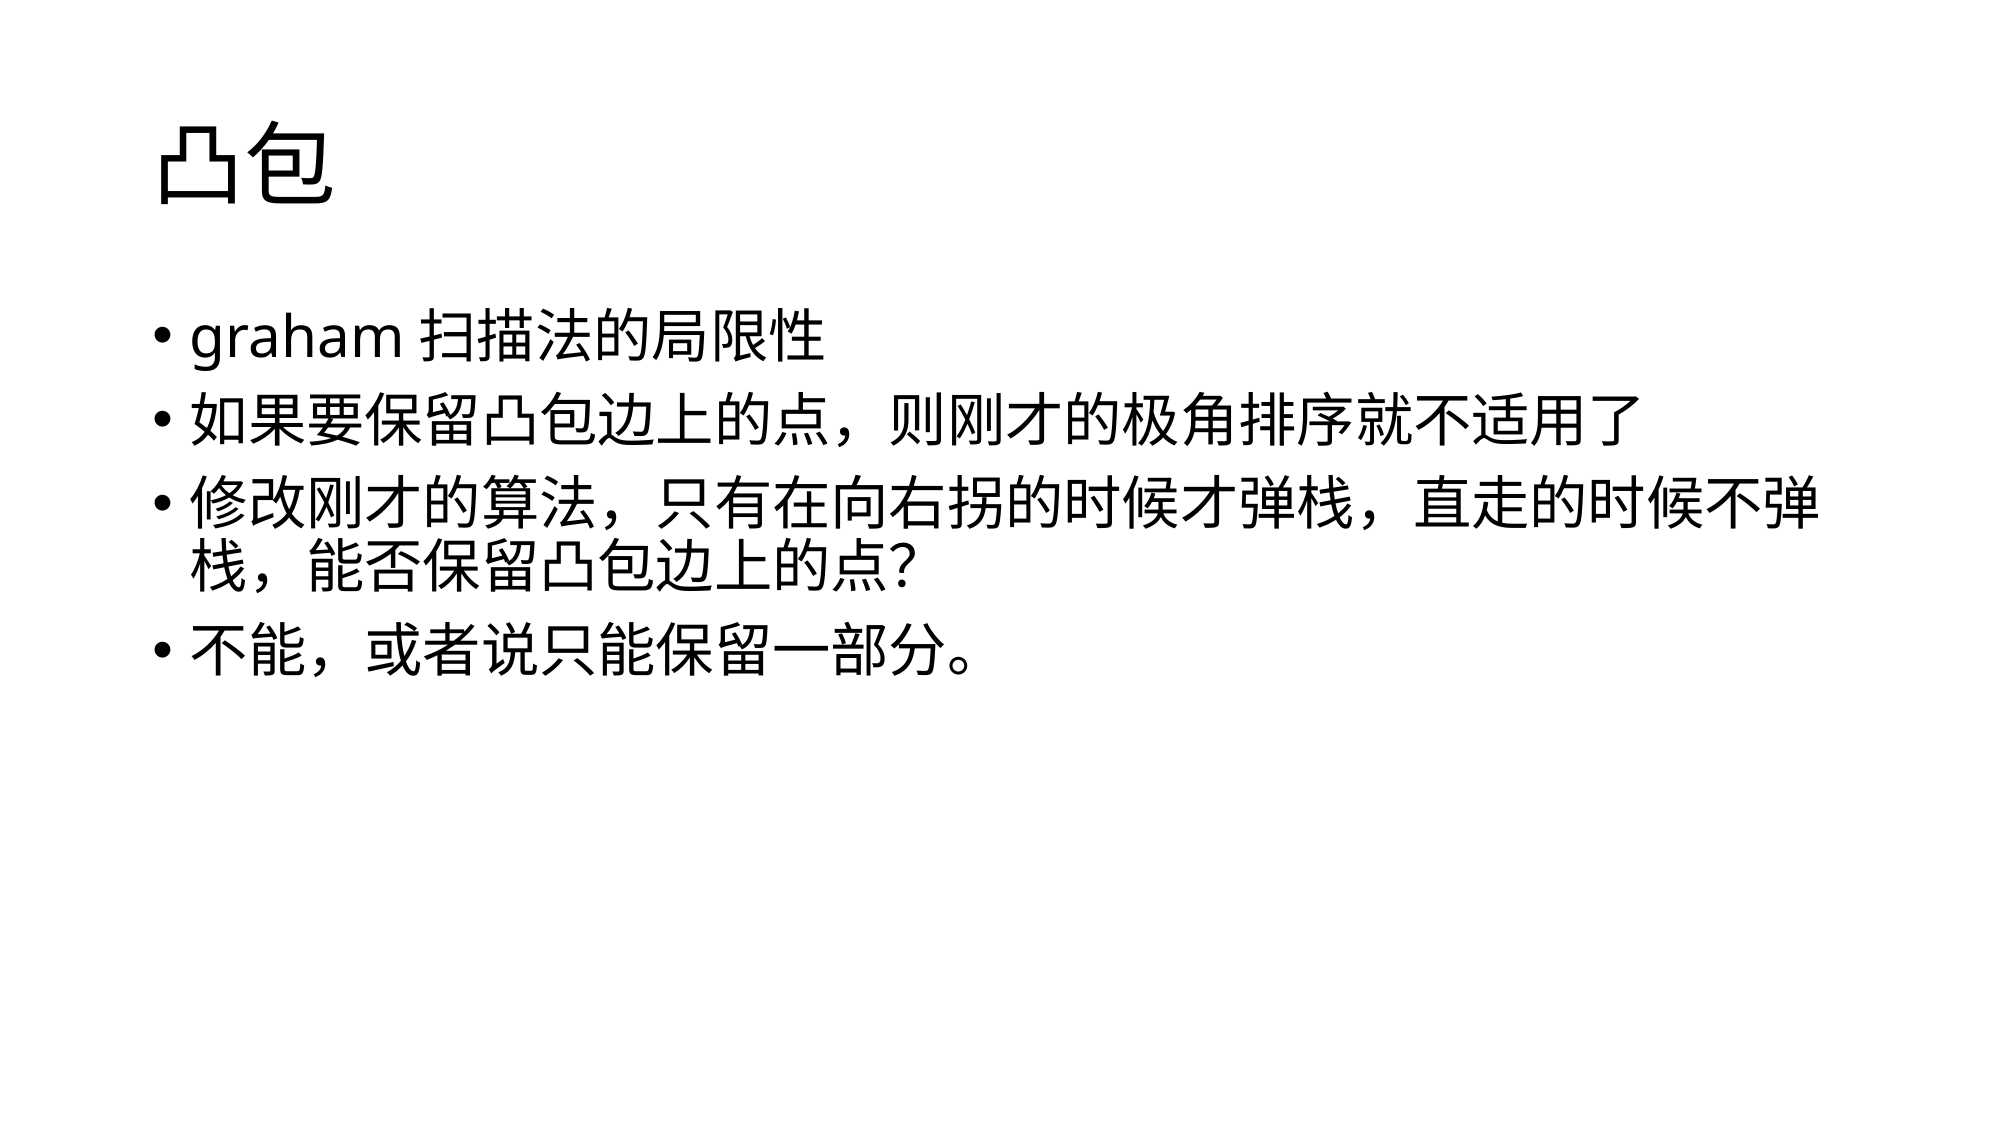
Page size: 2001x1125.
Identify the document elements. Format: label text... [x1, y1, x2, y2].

title 凸包 [137, 59, 1863, 278]
list graham扫描法的局限性 如果要保留凸包边上的点，则刚才的极角排序就不适用了 修改刚才的算法，只有在向右拐的时候才弹栈，直走的时候不弹栈，能否保留凸包边上的点？ 不能，或者说只能保留一部分。 [137, 299, 1863, 1014]
